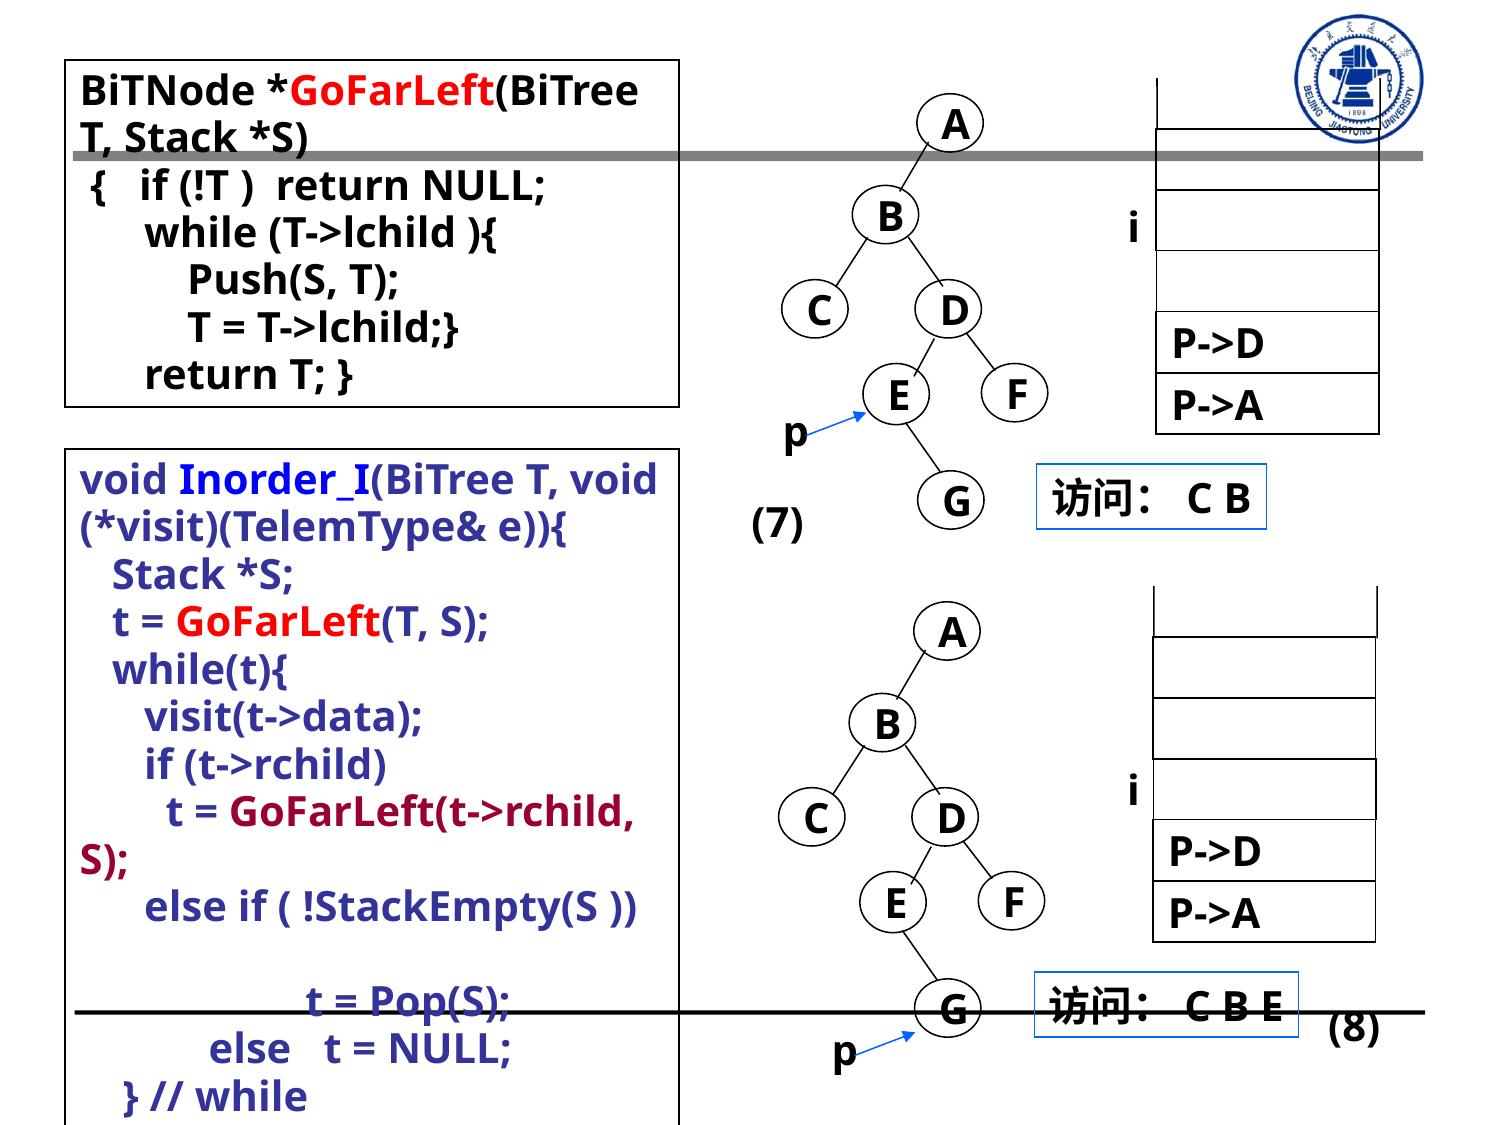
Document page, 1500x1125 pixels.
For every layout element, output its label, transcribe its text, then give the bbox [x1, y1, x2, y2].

text_box void Inorder_I(BiTree T, void (*visit)(TelemType& e)){ Stack *S; t = GoFarLeft(T, S); while(t){ visit(t->data); if (t->rchild) t = GoFarLeft(t->rchild, S); else if ( !StackEmpty(S )) t = Pop(S); else t = NULL; } // while }// Inorder_I [64, 448, 680, 1125]
text_box BiTNode *GoFarLeft(BiTree T, Stack *S) { if (!T ) return NULL; while (T->lchild ){ Push(S, T); T = T->lchild;} return T; } [64, 59, 680, 407]
picture [1294, 14, 1424, 144]
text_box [778, 585, 1392, 1083]
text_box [740, 77, 1381, 554]
